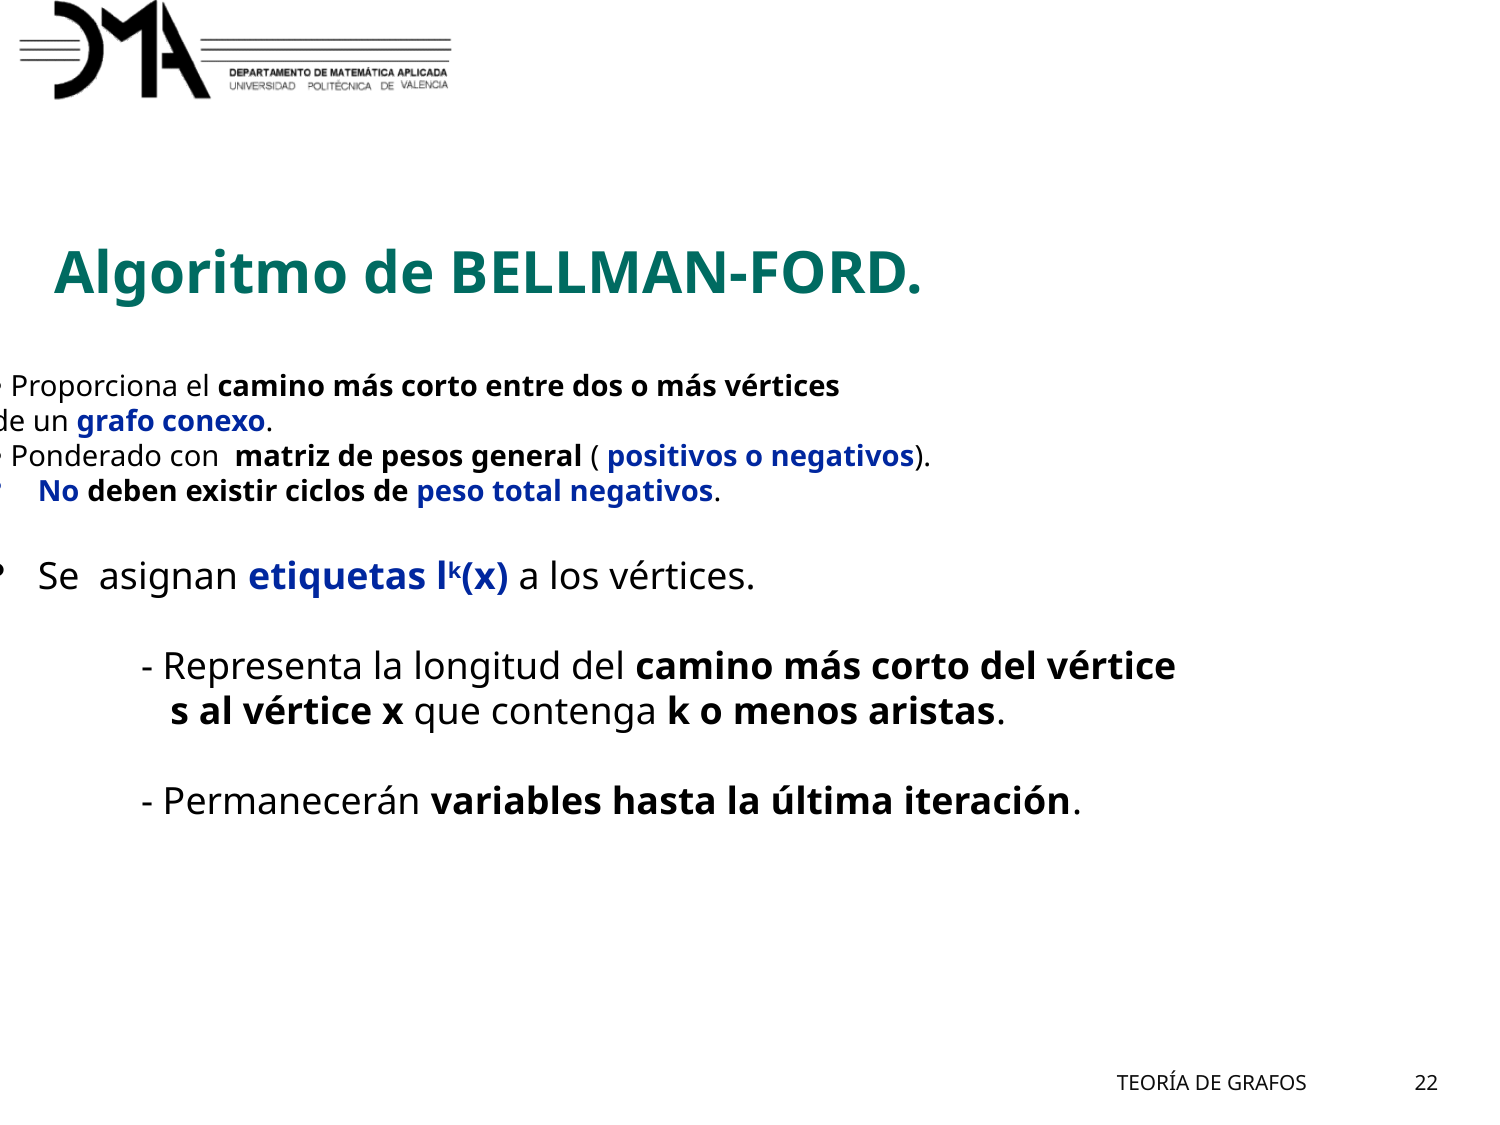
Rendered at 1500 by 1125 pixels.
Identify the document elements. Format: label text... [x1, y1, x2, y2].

slide_number 22 [1333, 1061, 1454, 1107]
picture [17, 0, 455, 103]
text_box Algoritmo de BELLMAN-FORD. [39, 227, 938, 313]
text_box  Proporciona el camino más corto entre dos o más vértices de un grafo conexo.  Ponderado con matriz de pesos general ( positivos o negativos). No deben existir ciclos de peso total negativos. Se asignan etiquetas lk(x) a los vértices. - Representa la longitud del camino más corto del vértice s al vértice x que contenga k o menos aristas. - Permanecerán variables hasta la última iteración. [0, 360, 1192, 875]
footer Teoría de Grafos [595, 1061, 1322, 1107]
